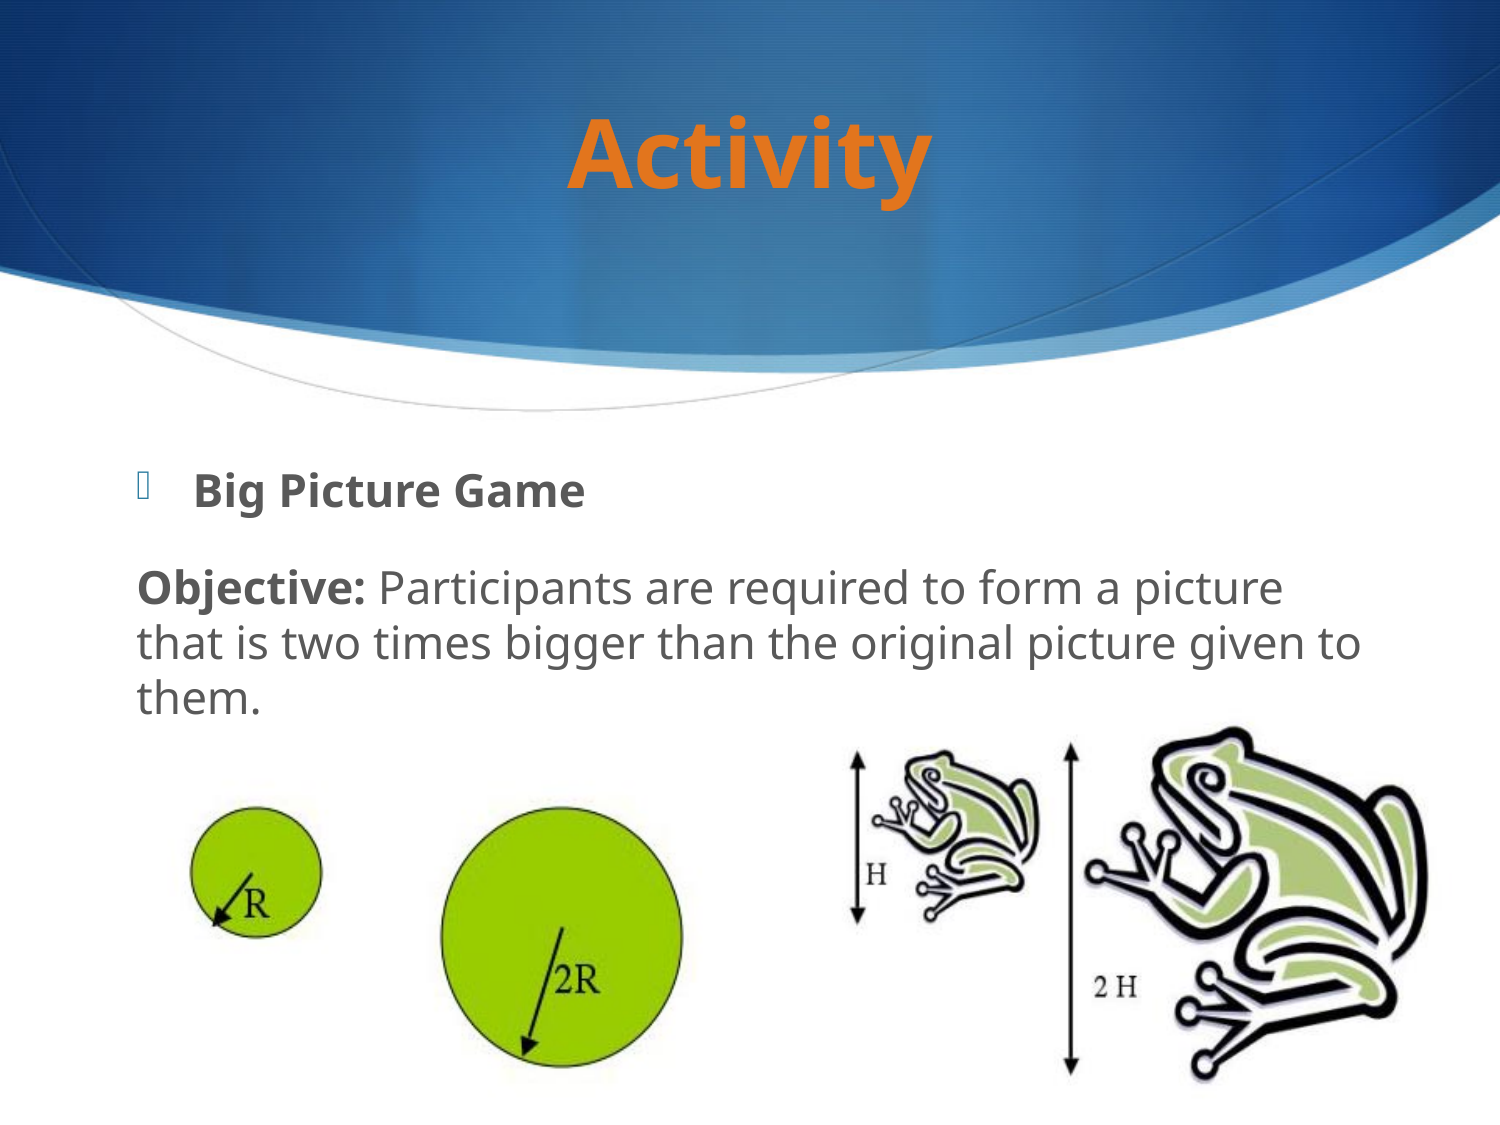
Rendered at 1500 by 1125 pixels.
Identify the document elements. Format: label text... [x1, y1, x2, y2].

title Activity [75, 56, 1425, 245]
list Big Picture Game Objective: Participants are required to form a picture that is two times bigger than the original picture given to them. [121, 454, 1379, 991]
picture [0, 0, 1500, 1125]
